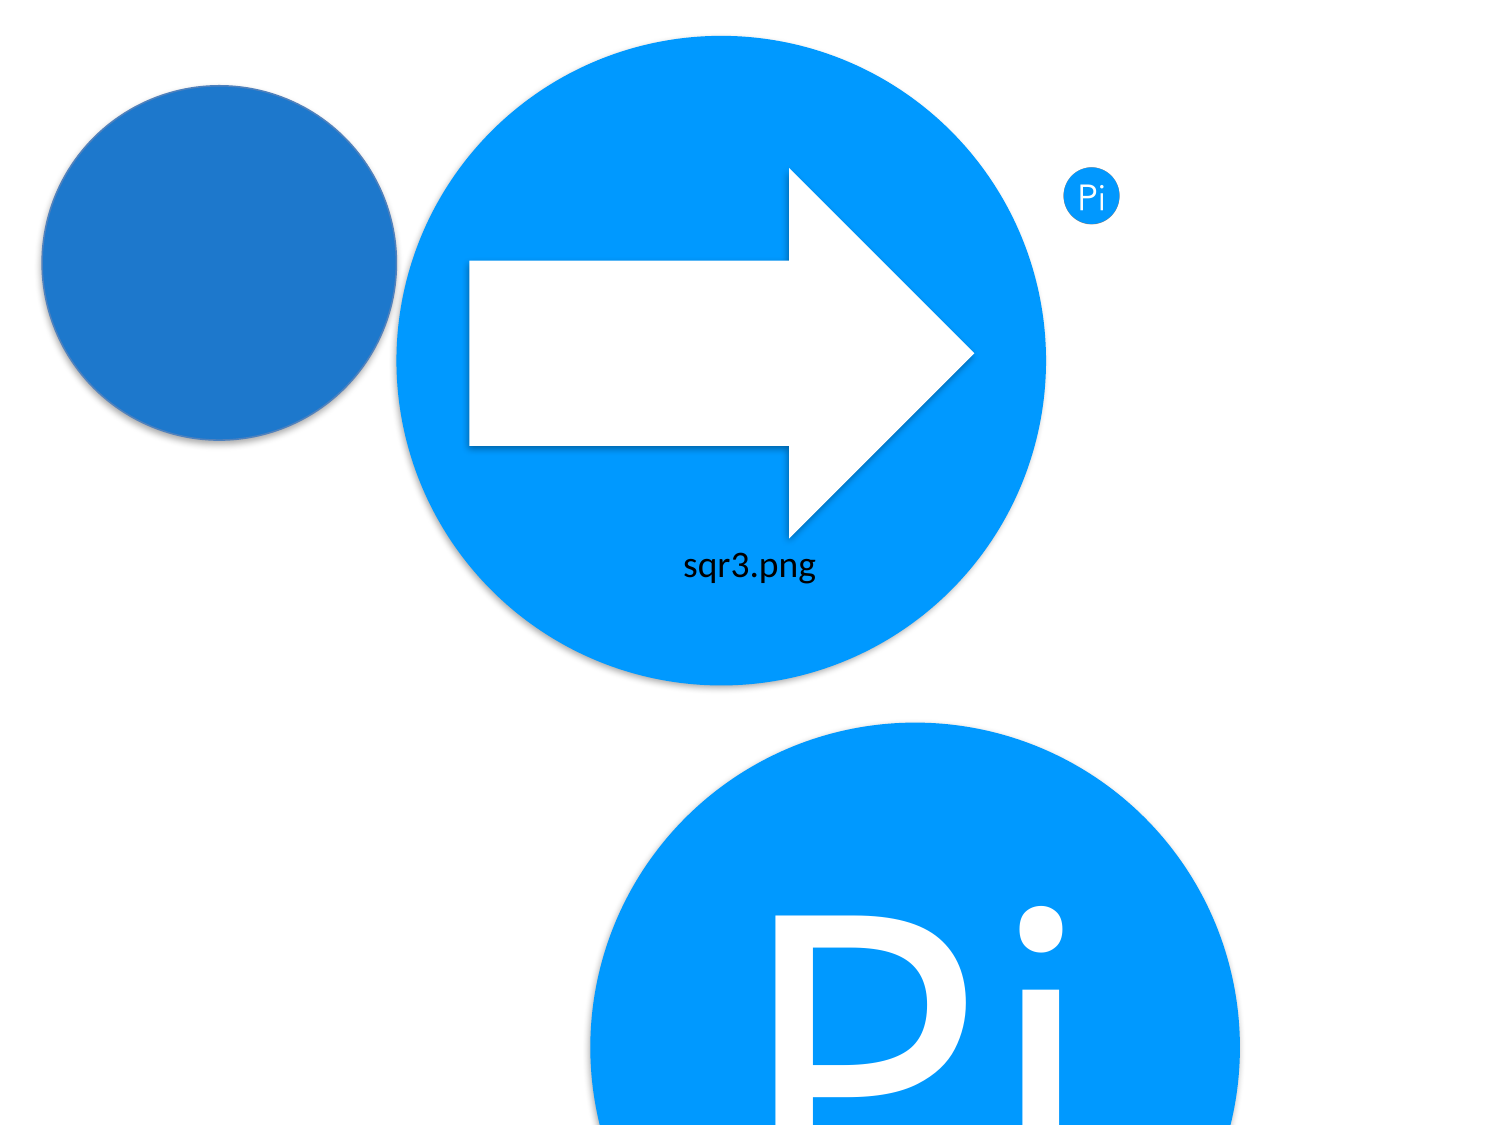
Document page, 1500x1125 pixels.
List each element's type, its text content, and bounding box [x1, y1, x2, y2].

text_box [41, 84, 391, 441]
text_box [396, 35, 1047, 686]
picture [1063, 167, 1121, 225]
text_box Pi [589, 721, 1241, 1125]
